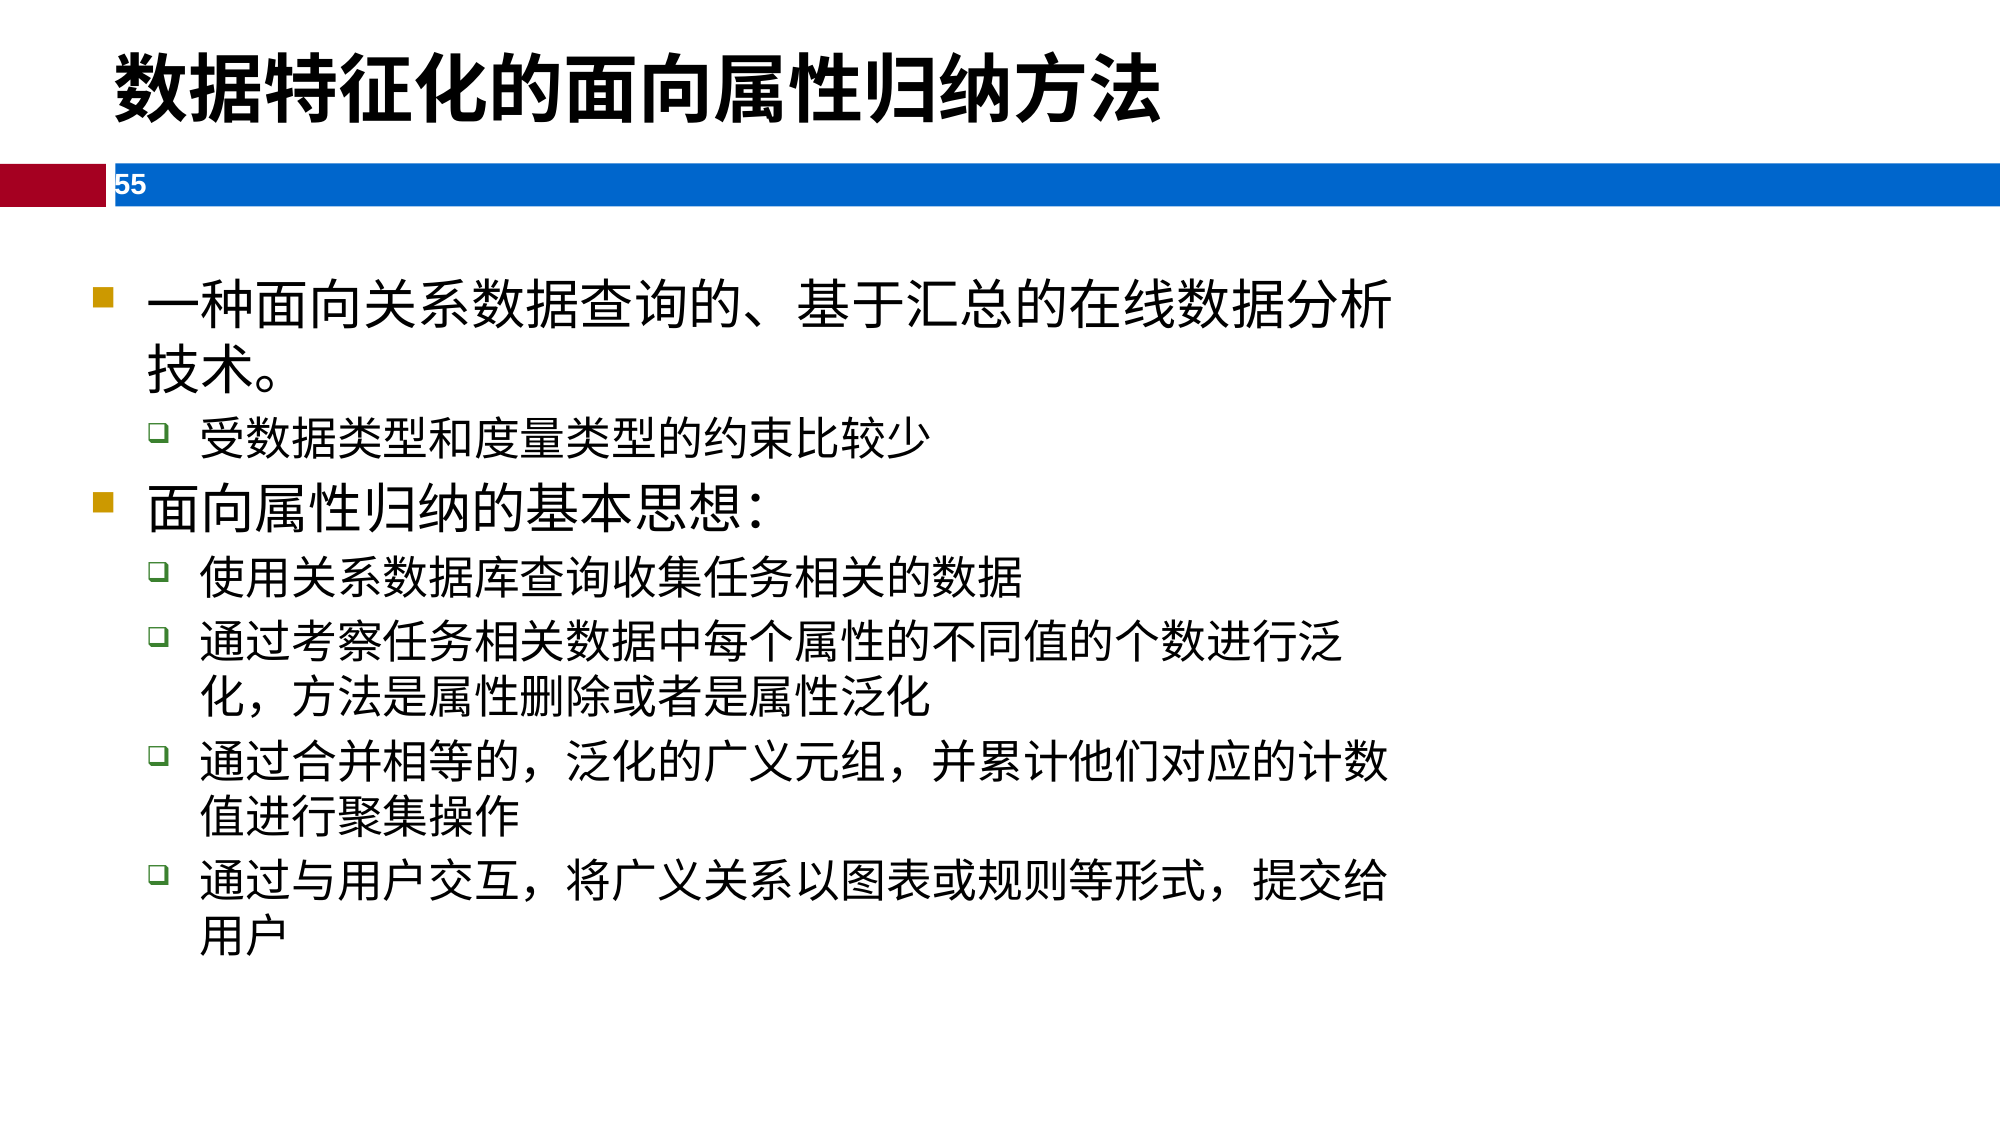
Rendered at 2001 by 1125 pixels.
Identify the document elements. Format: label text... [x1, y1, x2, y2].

text_box 一种面向关系数据查询的、基于汇总的在线数据分析技术。 受数据类型和度量类型的约束比较少 面向属性归纳的基本思想： 使用关系数据库查询收集任务相关的数据 通过考察任务相关数据中每个属性的不同值的个数进行泛化，方法是属性删除或者是属性泛化 通过合并相等的，泛化的广义元组，并累计他们对应的计数值进行聚集操作 通过与用户交互，将广义关系以图表或规则等形式，提交给用户 [74, 262, 1425, 1006]
text_box 数据特征化的面向属性归纳方法 [98, 15, 1529, 158]
